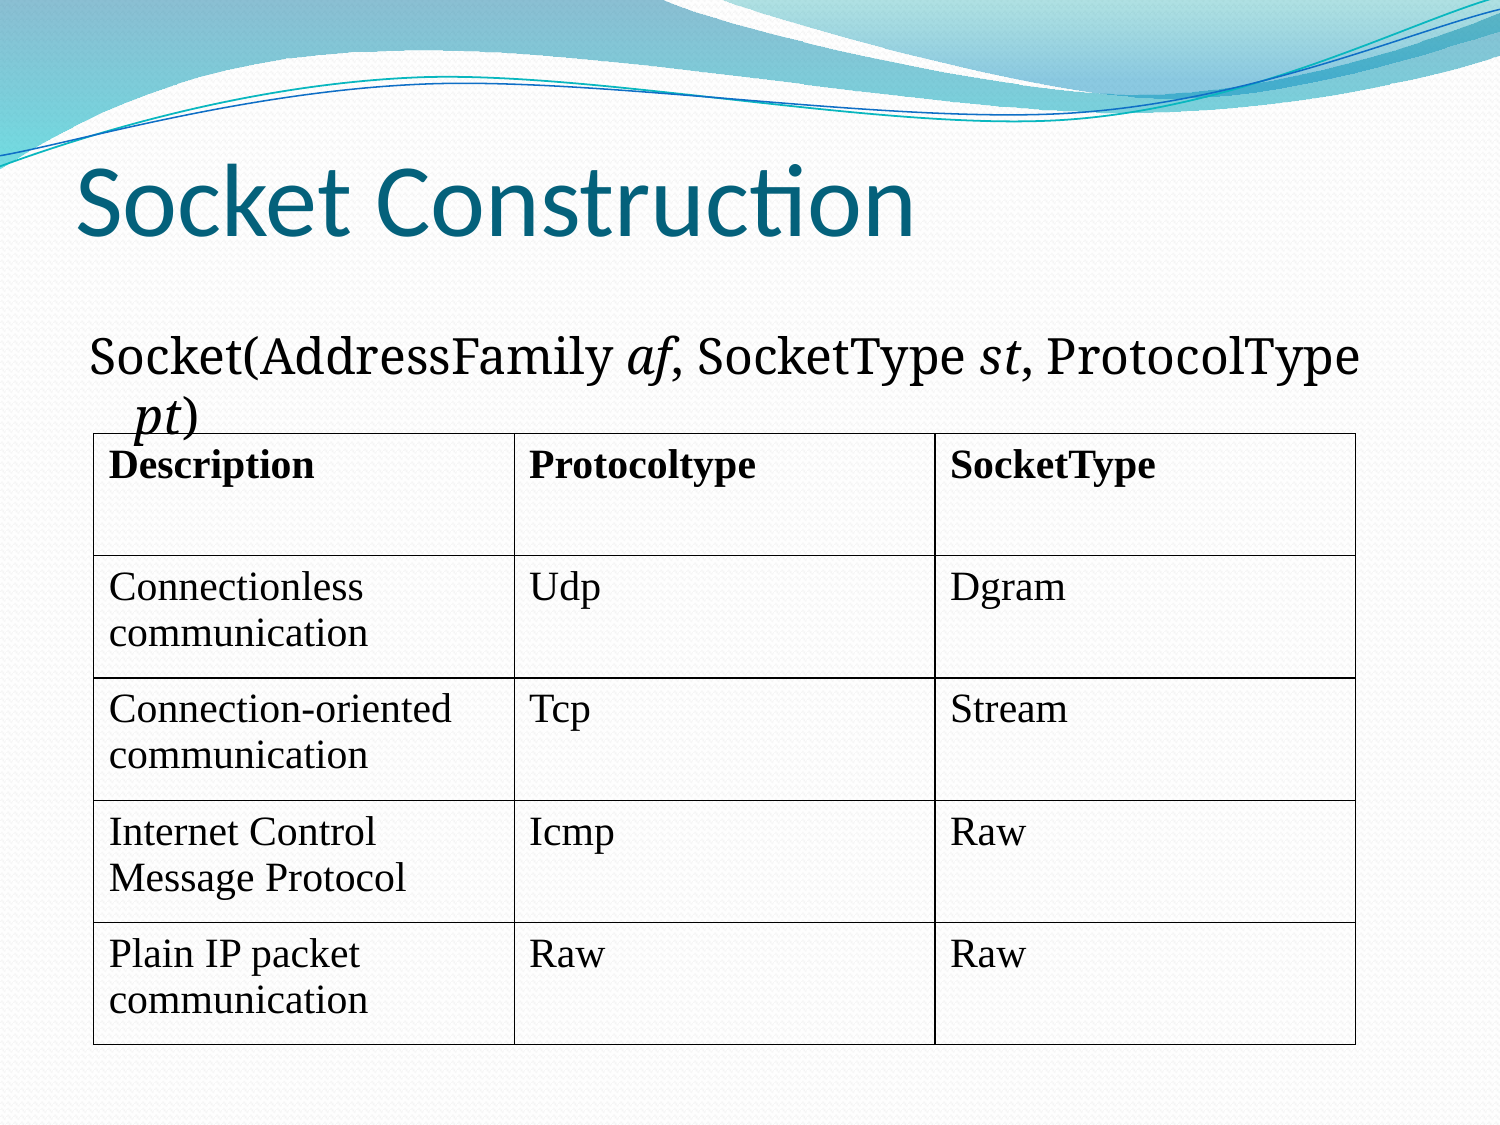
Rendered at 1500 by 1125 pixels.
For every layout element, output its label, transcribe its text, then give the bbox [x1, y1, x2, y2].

table_cell Plain IP packet communication [94, 923, 514, 1044]
table_cell Raw [936, 801, 1355, 922]
table_header Description [94, 434, 514, 555]
table_cell Connection-oriented communication [94, 679, 514, 800]
table_cell Udp [515, 556, 934, 677]
table_cell Raw [515, 923, 934, 1044]
table_cell Raw [936, 923, 1355, 1044]
table_cell Icmp [515, 801, 934, 922]
table_cell Dgram [936, 556, 1355, 677]
title Socket Construction [75, 115, 1425, 258]
table_cell Internet Control Message Protocol [94, 801, 514, 922]
list Socket(AddressFamily af, SocketType st, ProtocolType pt) [75, 317, 1425, 399]
table_cell Stream [936, 679, 1355, 800]
table_cell Connectionless communication [94, 556, 514, 677]
table_cell Tcp [515, 679, 934, 800]
table_header SocketType [936, 434, 1355, 555]
table_header Protocoltype [515, 434, 934, 555]
